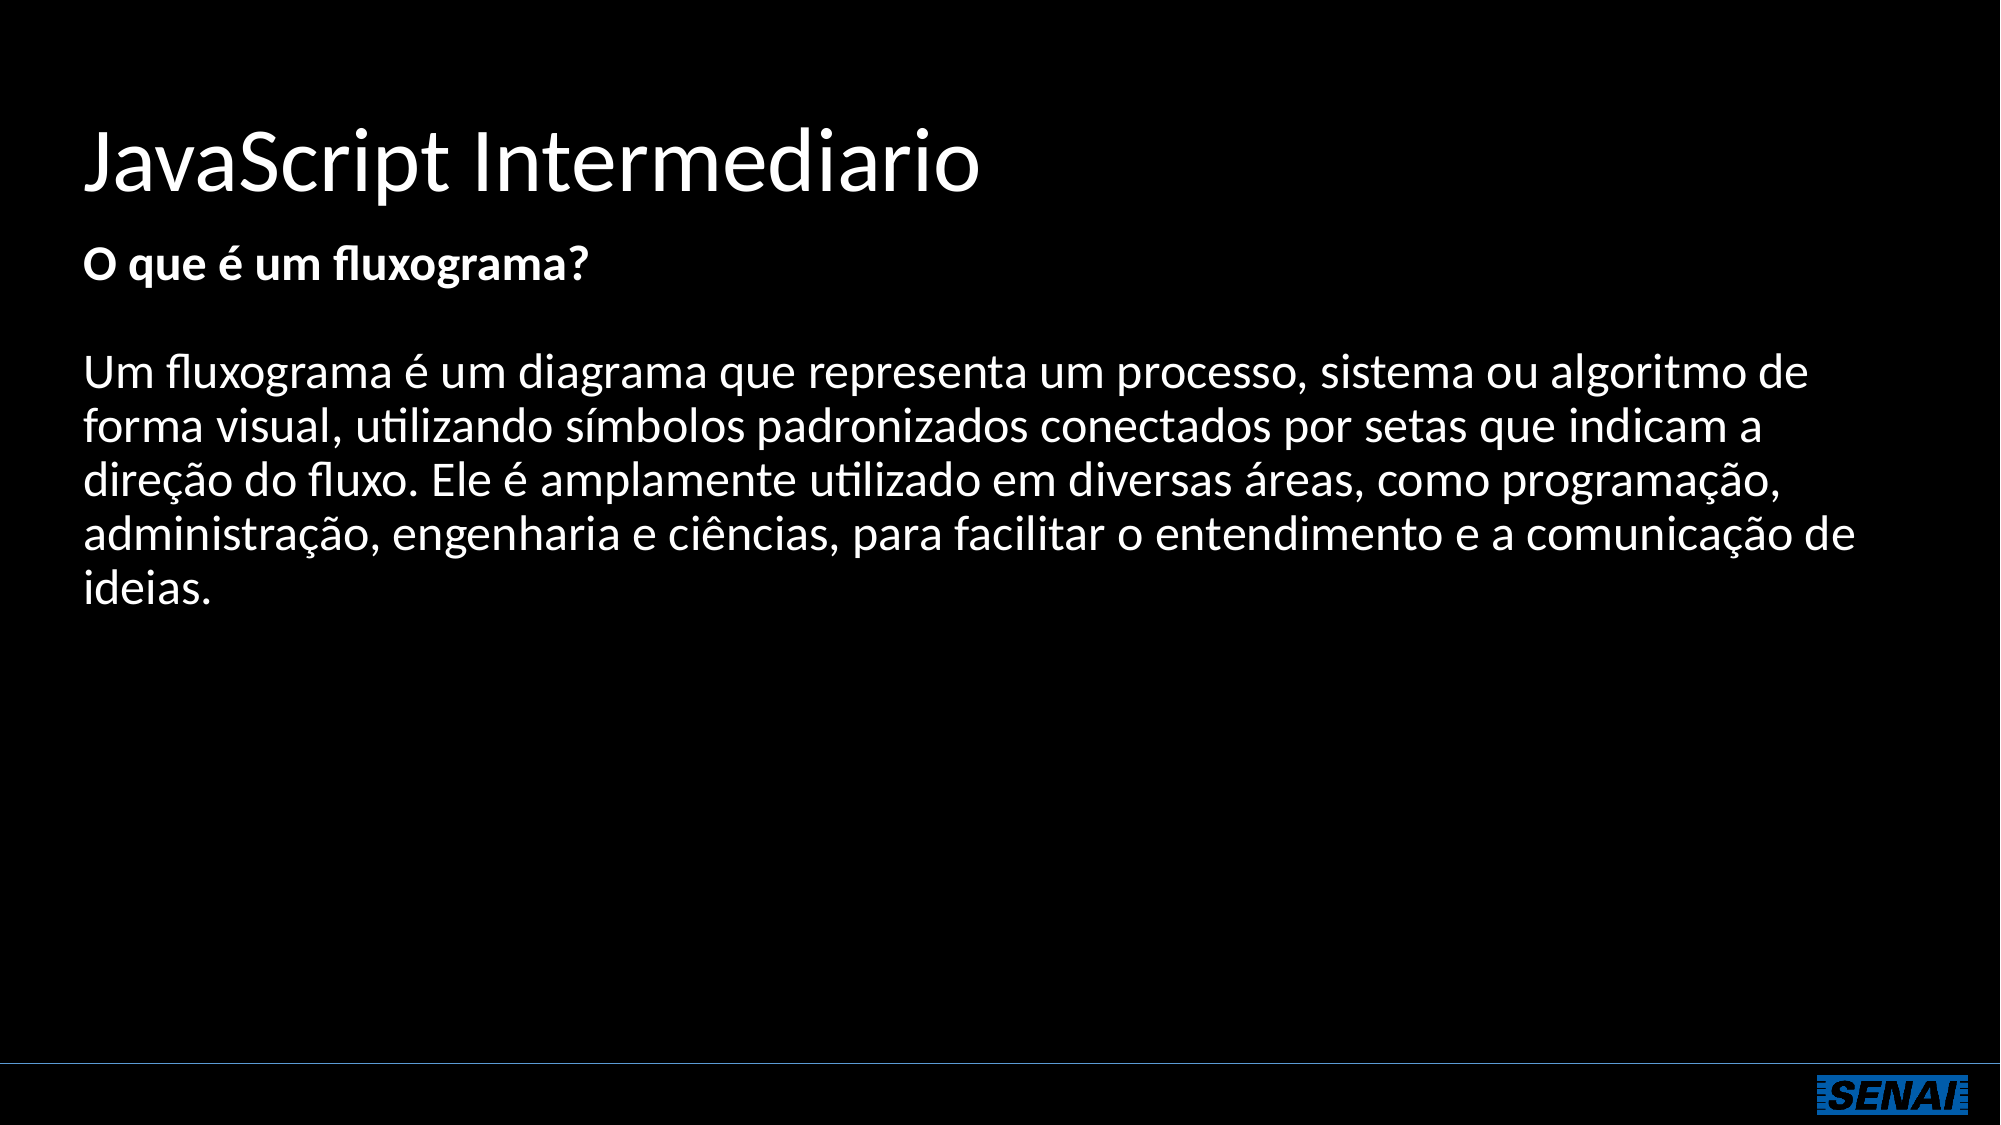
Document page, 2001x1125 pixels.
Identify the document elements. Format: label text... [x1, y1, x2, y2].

title JavaScript Intermediario [68, 97, 1932, 222]
picture [1817, 1075, 1968, 1115]
list O que é um fluxograma? Um fluxograma é um diagrama que representa um processo, sistema ou algoritmo de forma visual, utilizando símbolos padronizados conectados por setas que indicam a direção do fluxo. Ele é amplamente utilizado em diversas áreas, como programação, administração, engenharia e ciências, para facilitar o entendimento e a comunicação de ideias. [68, 222, 1932, 970]
